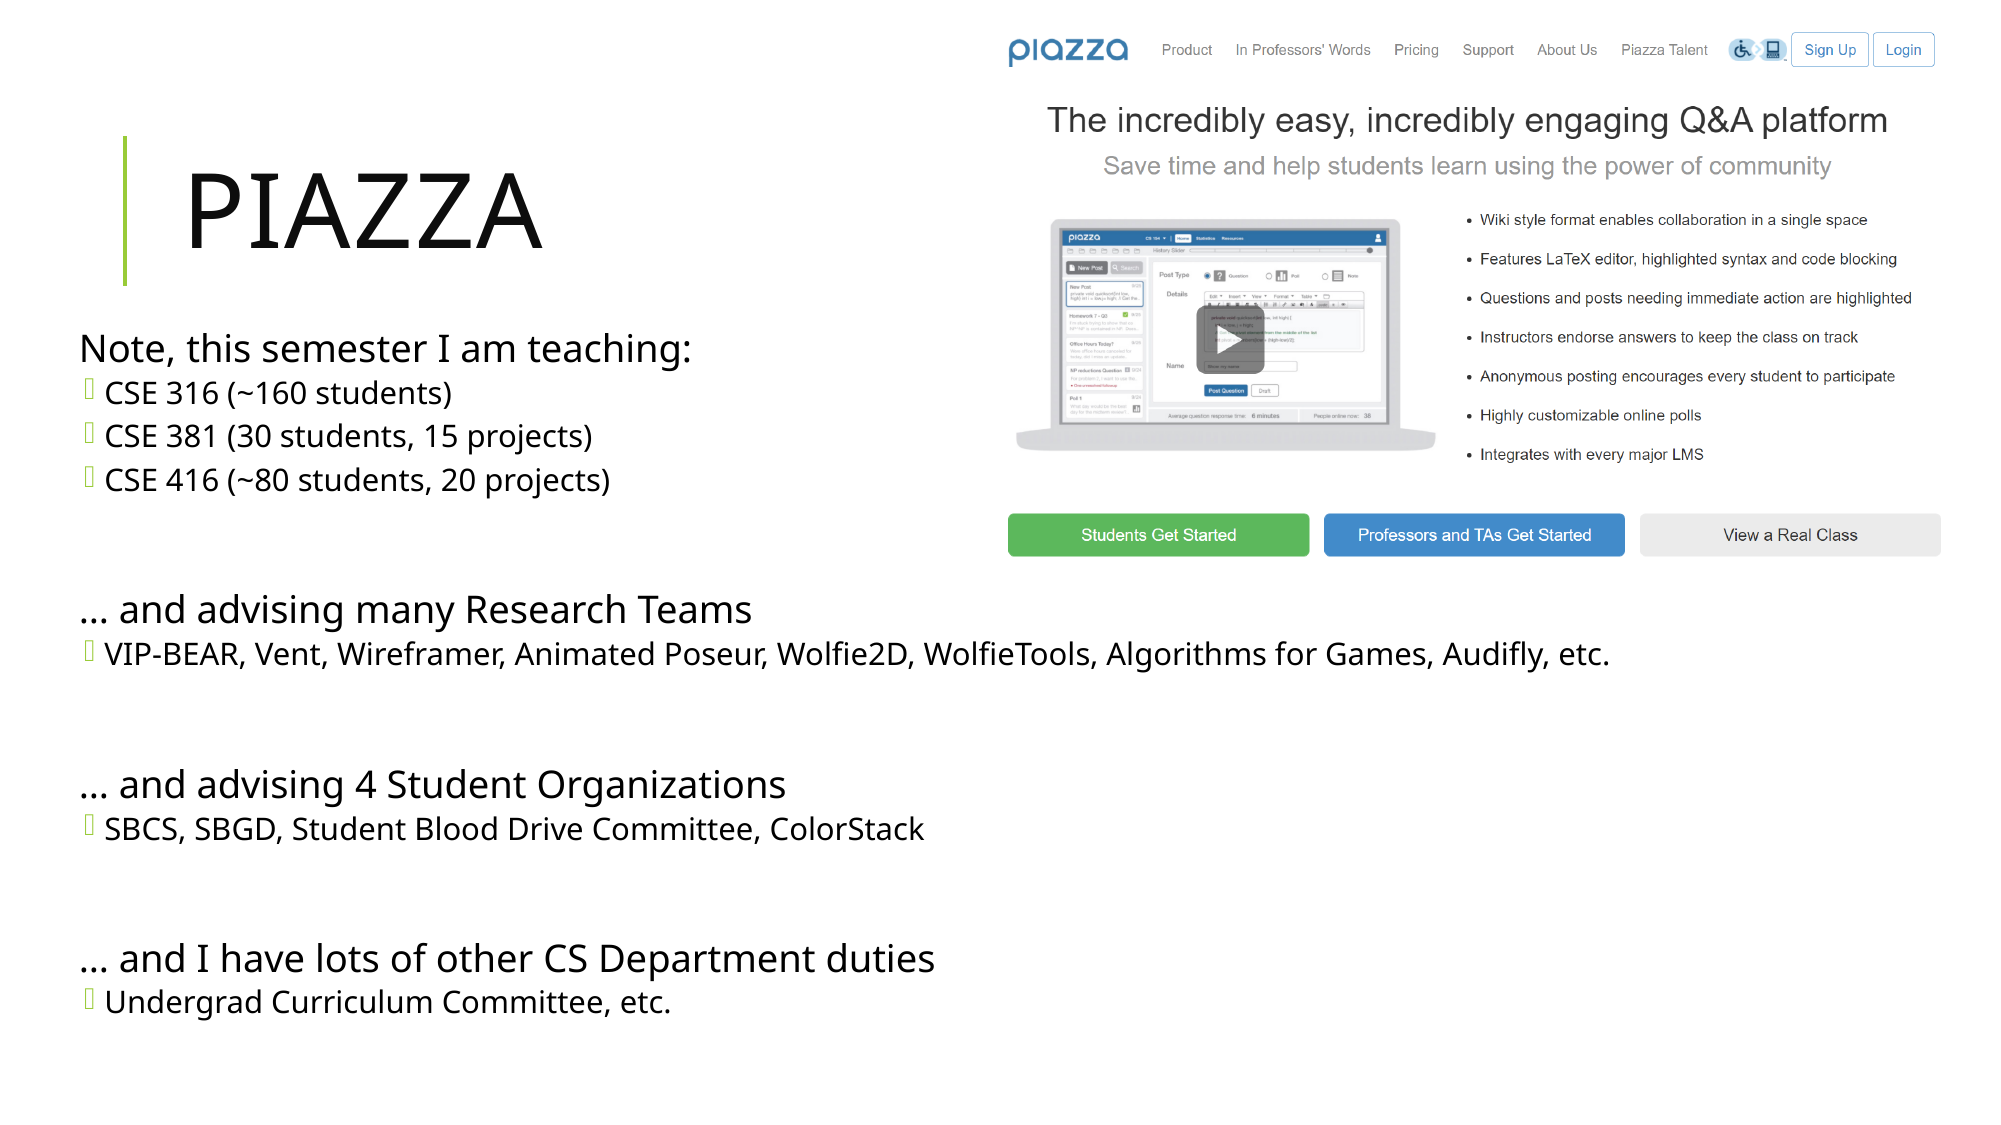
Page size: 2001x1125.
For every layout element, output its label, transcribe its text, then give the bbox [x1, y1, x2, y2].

picture [998, 30, 1943, 561]
title PIazza [168, 96, 991, 322]
list Note, this semester I am teaching: CSE 316 (~160 students) CSE 381 (30 students, 15 projects) CSE 416 (~80 students, 20 projects) … and advising many Research Teams VIP-BEAR, Vent, Wireframer, Animated Poseur, Wolfie2D, WolfieTools, Algorithms for Games, Audifly, etc. … and advising 4 Student Organizations SBCS, SBGD, Student Blood Drive Committee, ColorStack … and I have lots of other CS Department duties Undergrad Curriculum Committee, etc. [57, 322, 1763, 1035]
